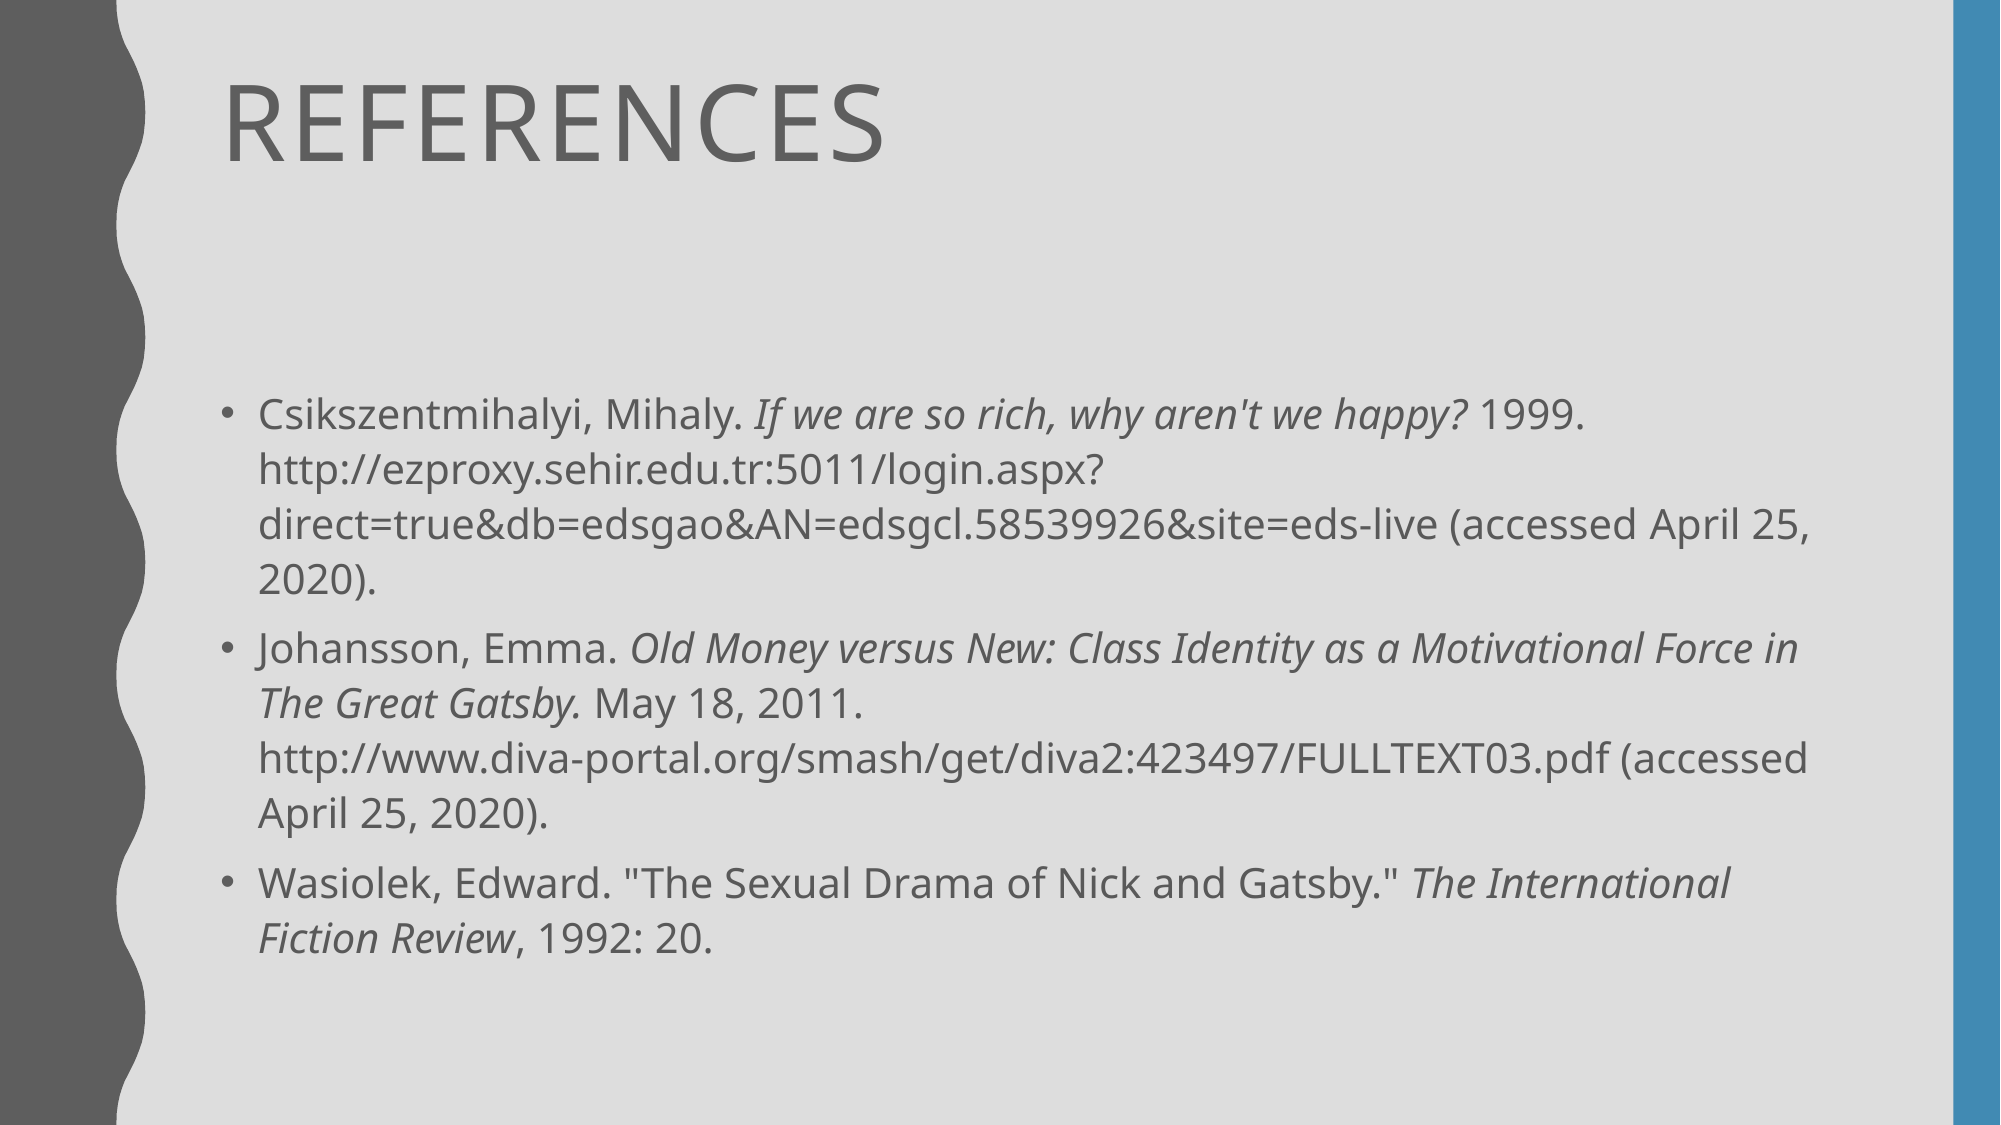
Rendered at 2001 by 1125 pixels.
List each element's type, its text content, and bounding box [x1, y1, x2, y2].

title References [205, 62, 1875, 308]
list Csikszentmihalyi, Mihaly. If we are so rich, why aren't we happy? 1999. http://ezproxy.sehir.edu.tr:5011/login.aspx?direct=true&db=edsgao&AN=edsgcl.58539926&site=eds-live (accessed April 25, 2020). Johansson, Emma. Old Money versus New: Class Identity as a Motivational Force in The Great Gatsby. May 18, 2011. http://www.diva-portal.org/smash/get/diva2:423497/FULLTEXT03.pdf (accessed April 25, 2020). Wasiolek, Edward. "The Sexual Drama of Nick and Gatsby." The International Fiction Review, 1992: 20. [205, 375, 1875, 965]
